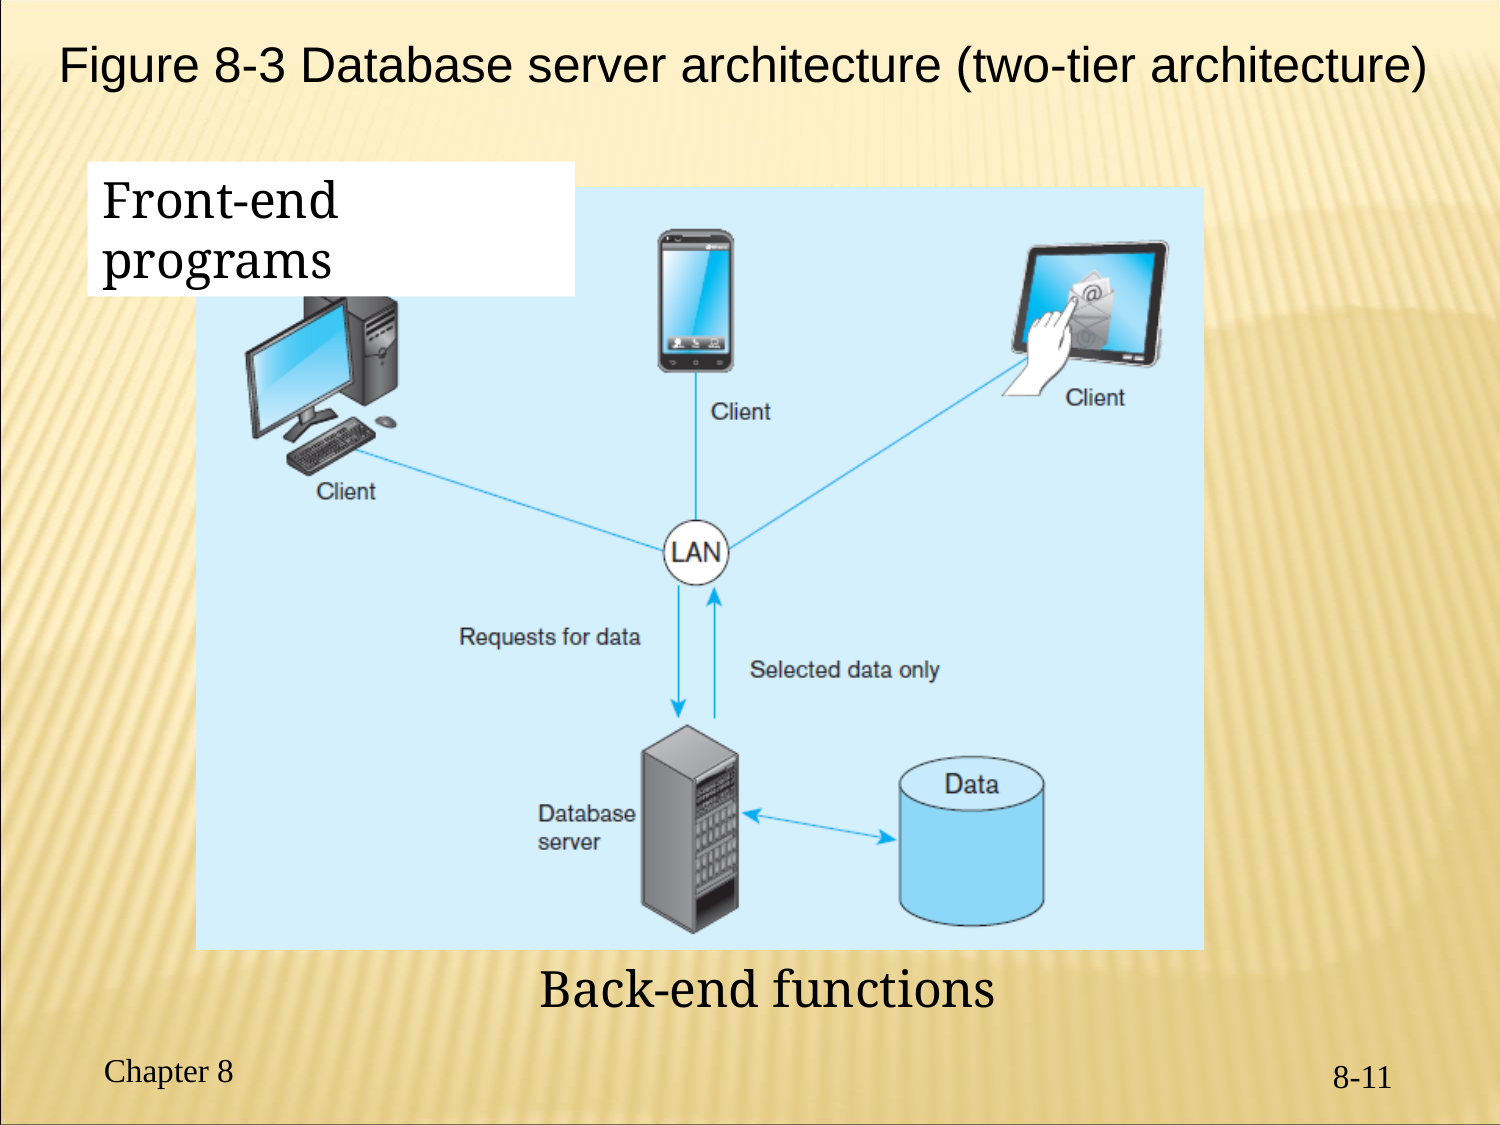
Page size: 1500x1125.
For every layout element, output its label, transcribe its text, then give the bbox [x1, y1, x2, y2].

text_box Back-end functions [525, 968, 1013, 1025]
text_box Figure 8-3 Database server architecture (two-tier architecture) [37, 24, 1450, 100]
picture [0, 0, 1500, 1125]
text_box Front-end programs [87, 161, 575, 297]
